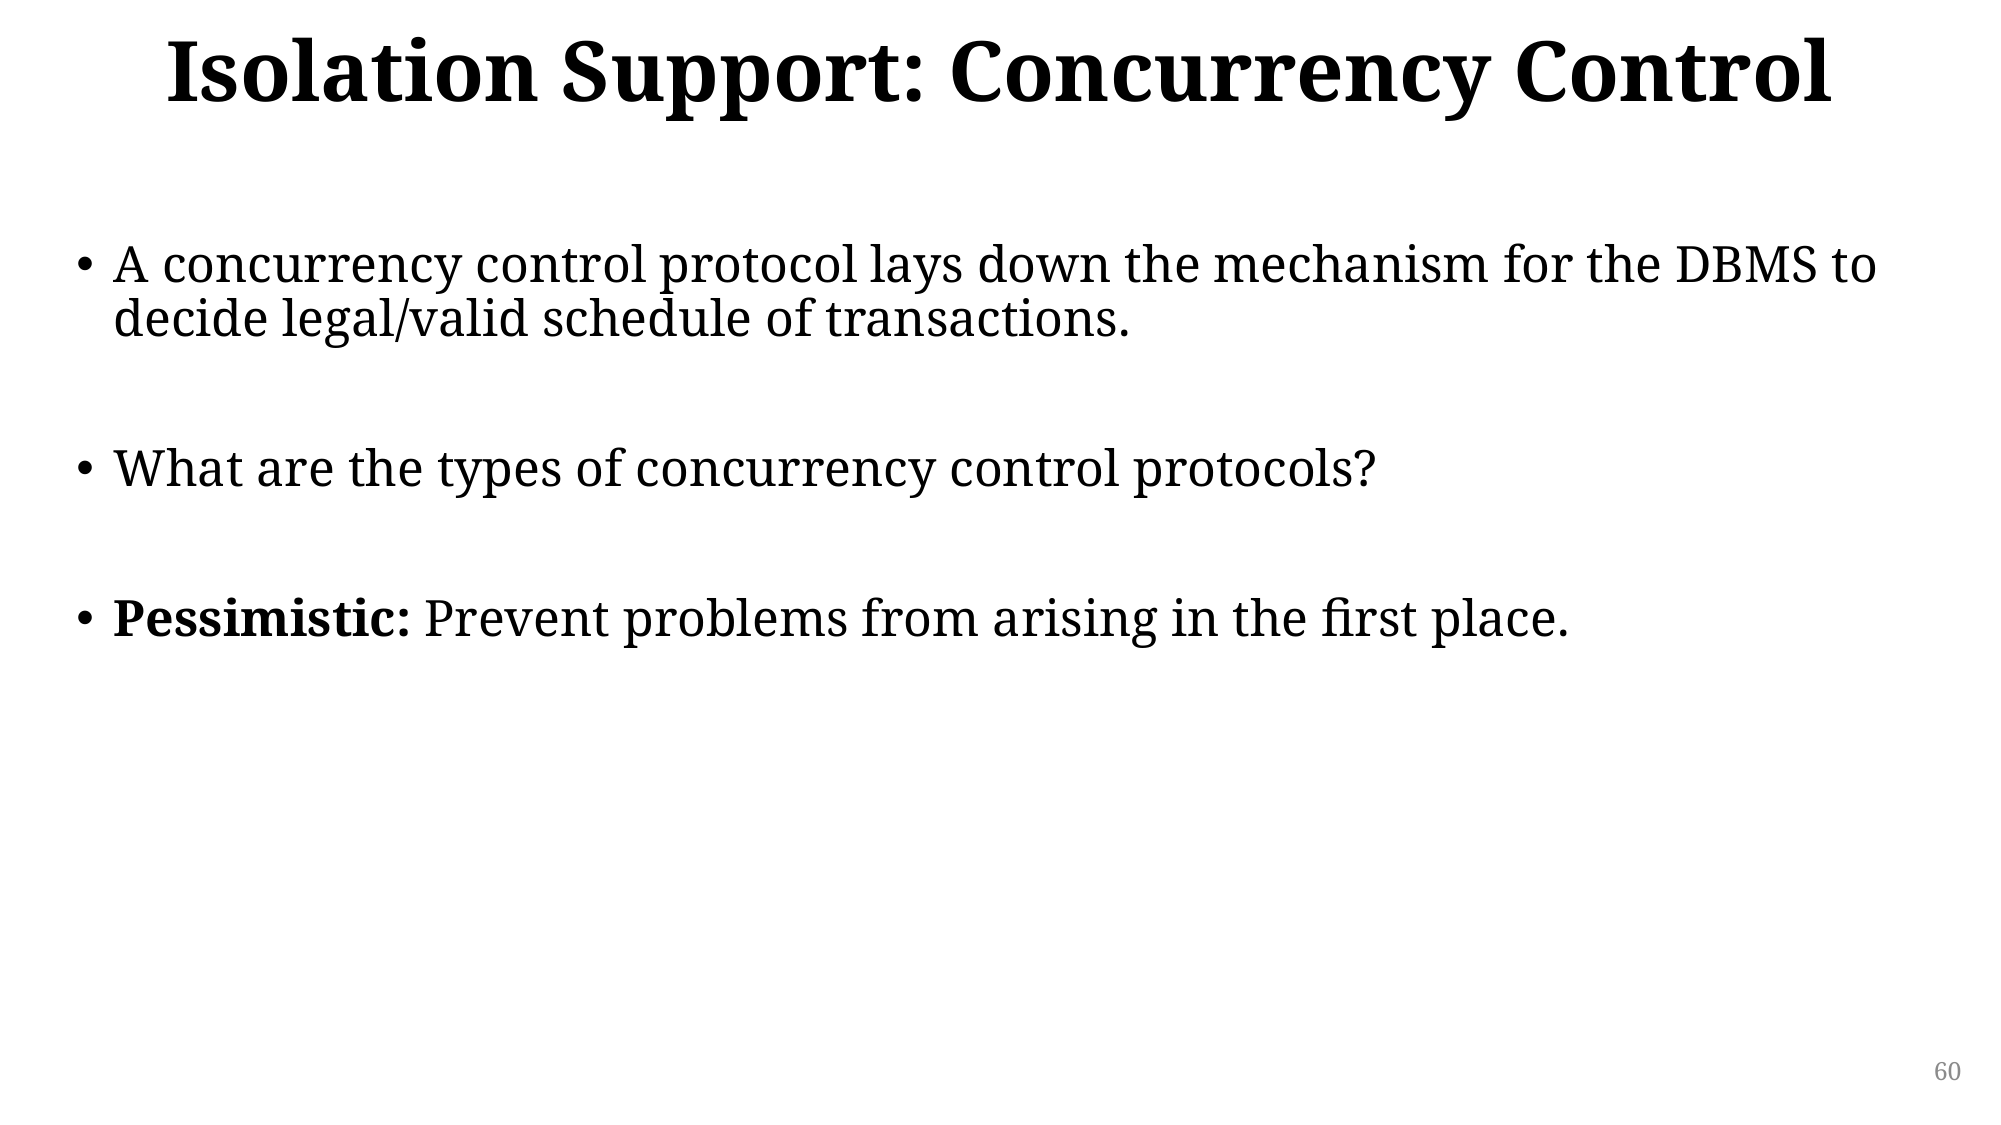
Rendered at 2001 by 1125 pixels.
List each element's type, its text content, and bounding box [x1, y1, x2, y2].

title Isolation Support: Concurrency Control [137, 0, 1863, 149]
list A concurrency control protocol lays down the mechanism for the DBMS to decide legal/valid schedule of transactions. What are the types of concurrency control protocols? Pessimistic: Prevent problems from arising in the first place. [61, 232, 2000, 1103]
